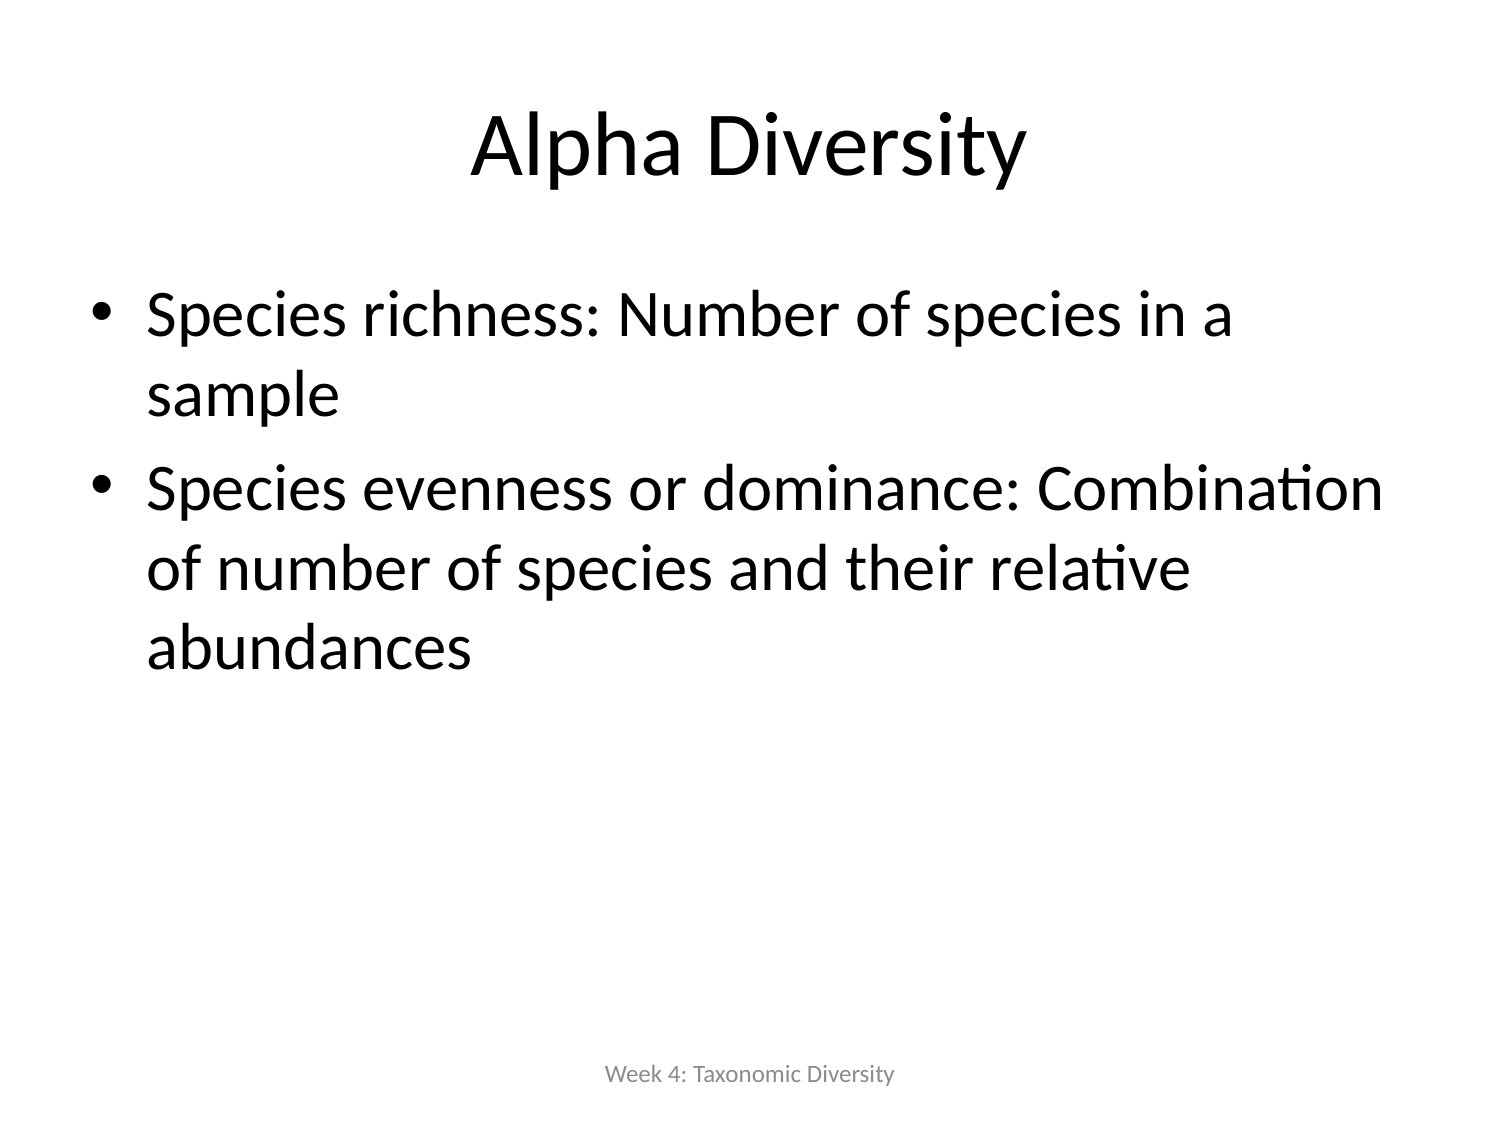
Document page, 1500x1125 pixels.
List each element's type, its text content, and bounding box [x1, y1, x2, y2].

title Alpha Diversity [75, 45, 1425, 233]
footer Week 4: Taxonomic Diversity [512, 1042, 988, 1103]
list Species richness: Number of species in a sample Species evenness or dominance: Combination of number of species and their relative abundances [75, 262, 1425, 1005]
